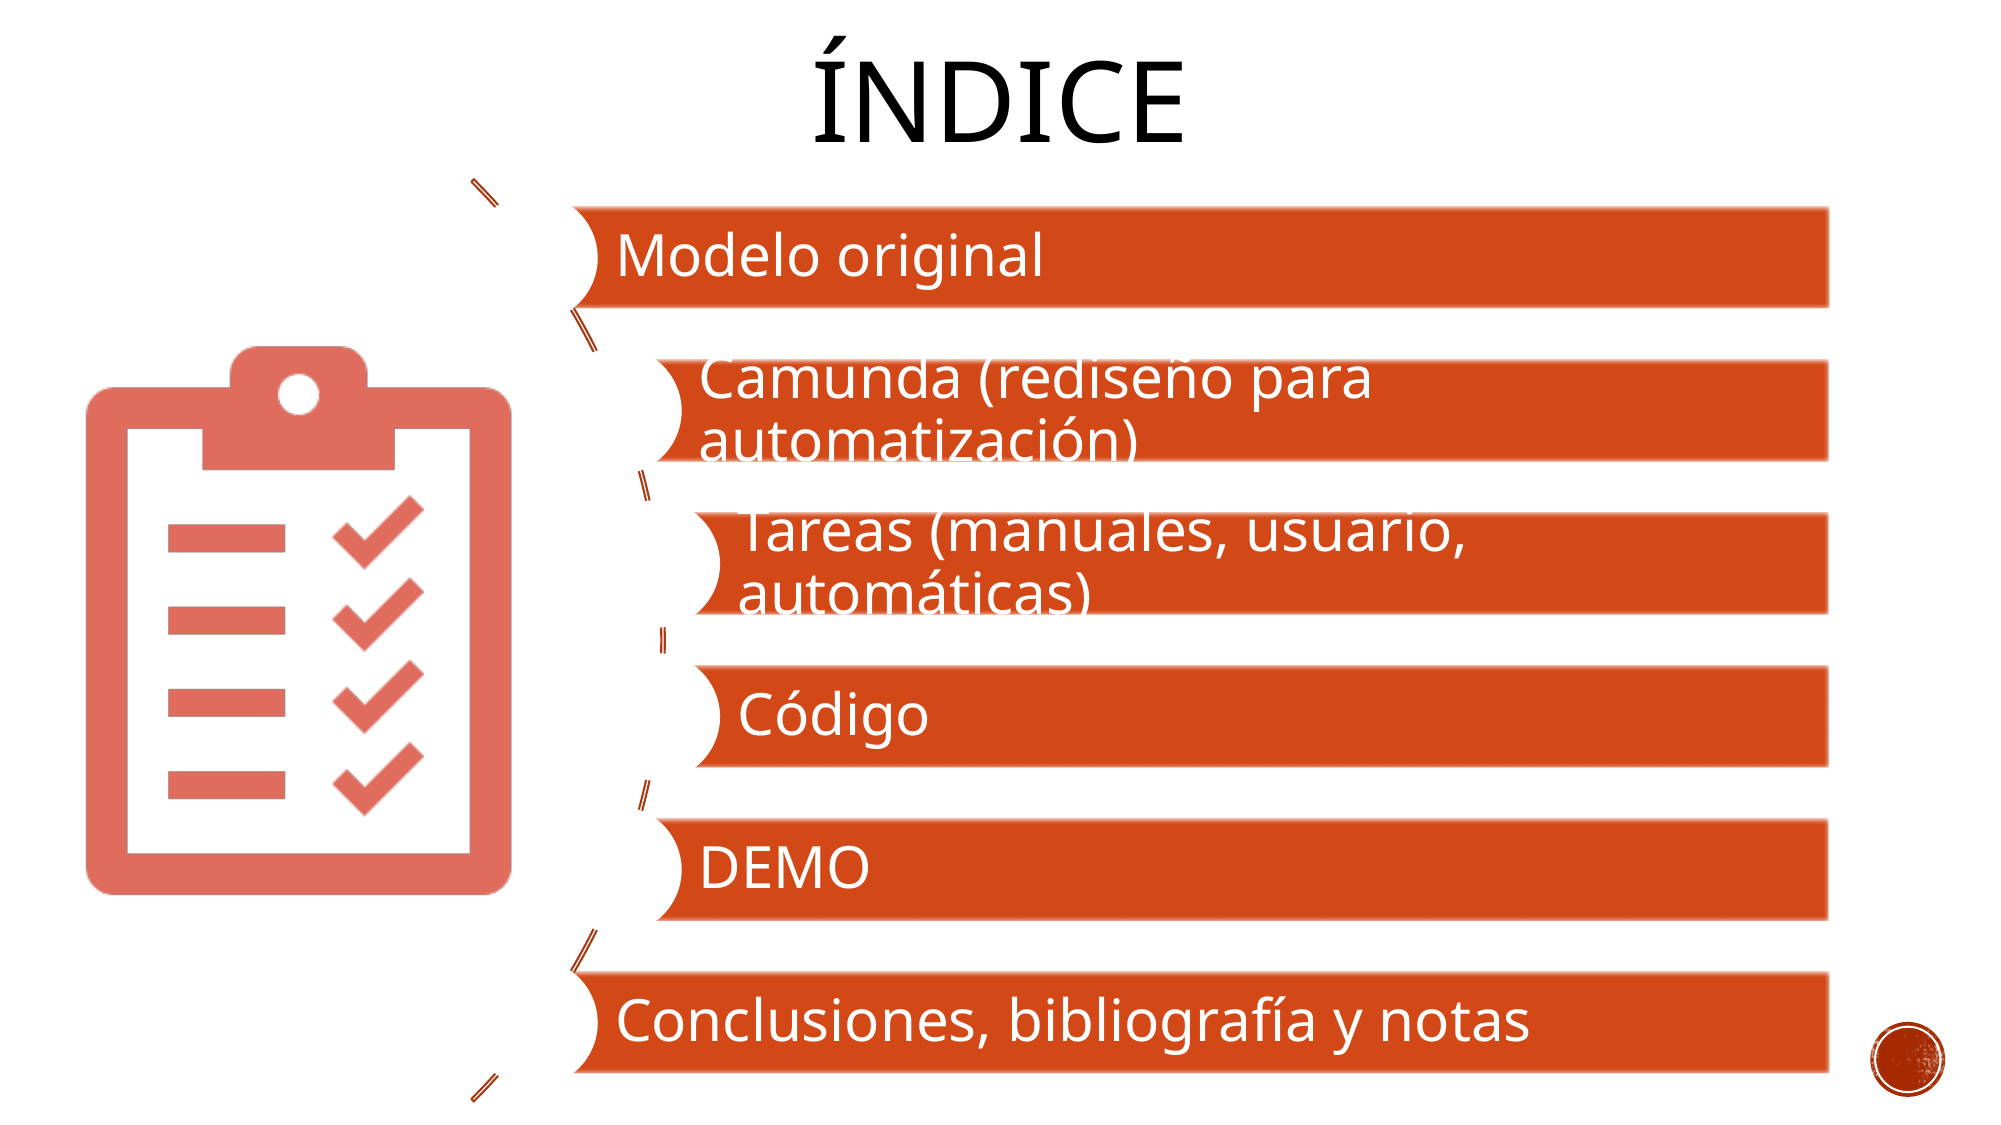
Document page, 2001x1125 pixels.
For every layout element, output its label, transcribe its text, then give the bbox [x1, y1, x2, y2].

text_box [457, 157, 1842, 1122]
title Índice [0, 37, 2000, 175]
picture [0, 292, 627, 950]
